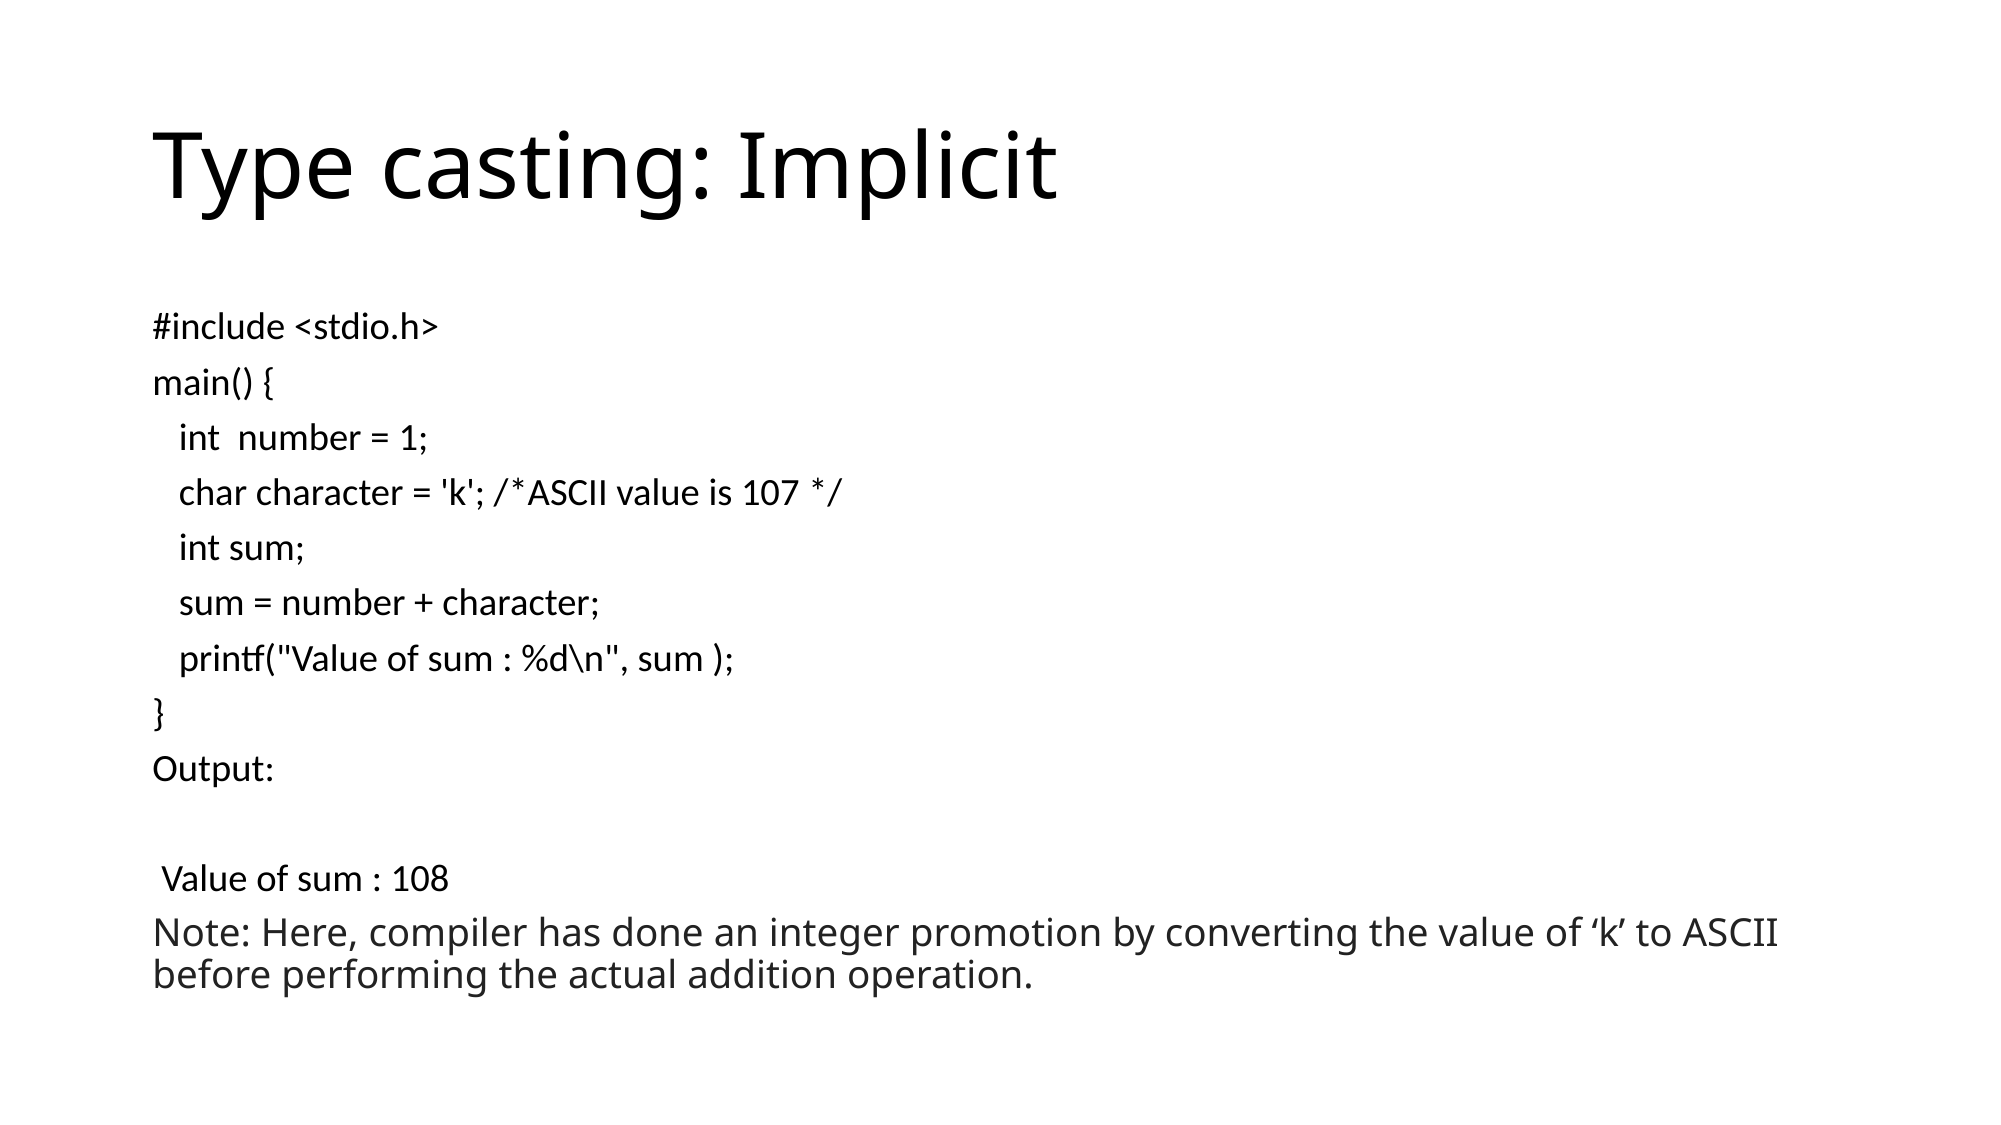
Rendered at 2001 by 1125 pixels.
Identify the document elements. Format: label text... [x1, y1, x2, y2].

title Type casting: Implicit [137, 59, 1863, 278]
list #include <stdio.h> main() { int number = 1; char character = 'k'; /*ASCII value is 107 */ int sum; sum = number + character; printf("Value of sum : %d\n", sum ); } Output: Value of sum : 108 Note: Here, compiler has done an integer promotion by converting the value of ‘k’ to ASCII before performing the actual addition operation. [137, 299, 1863, 1014]
